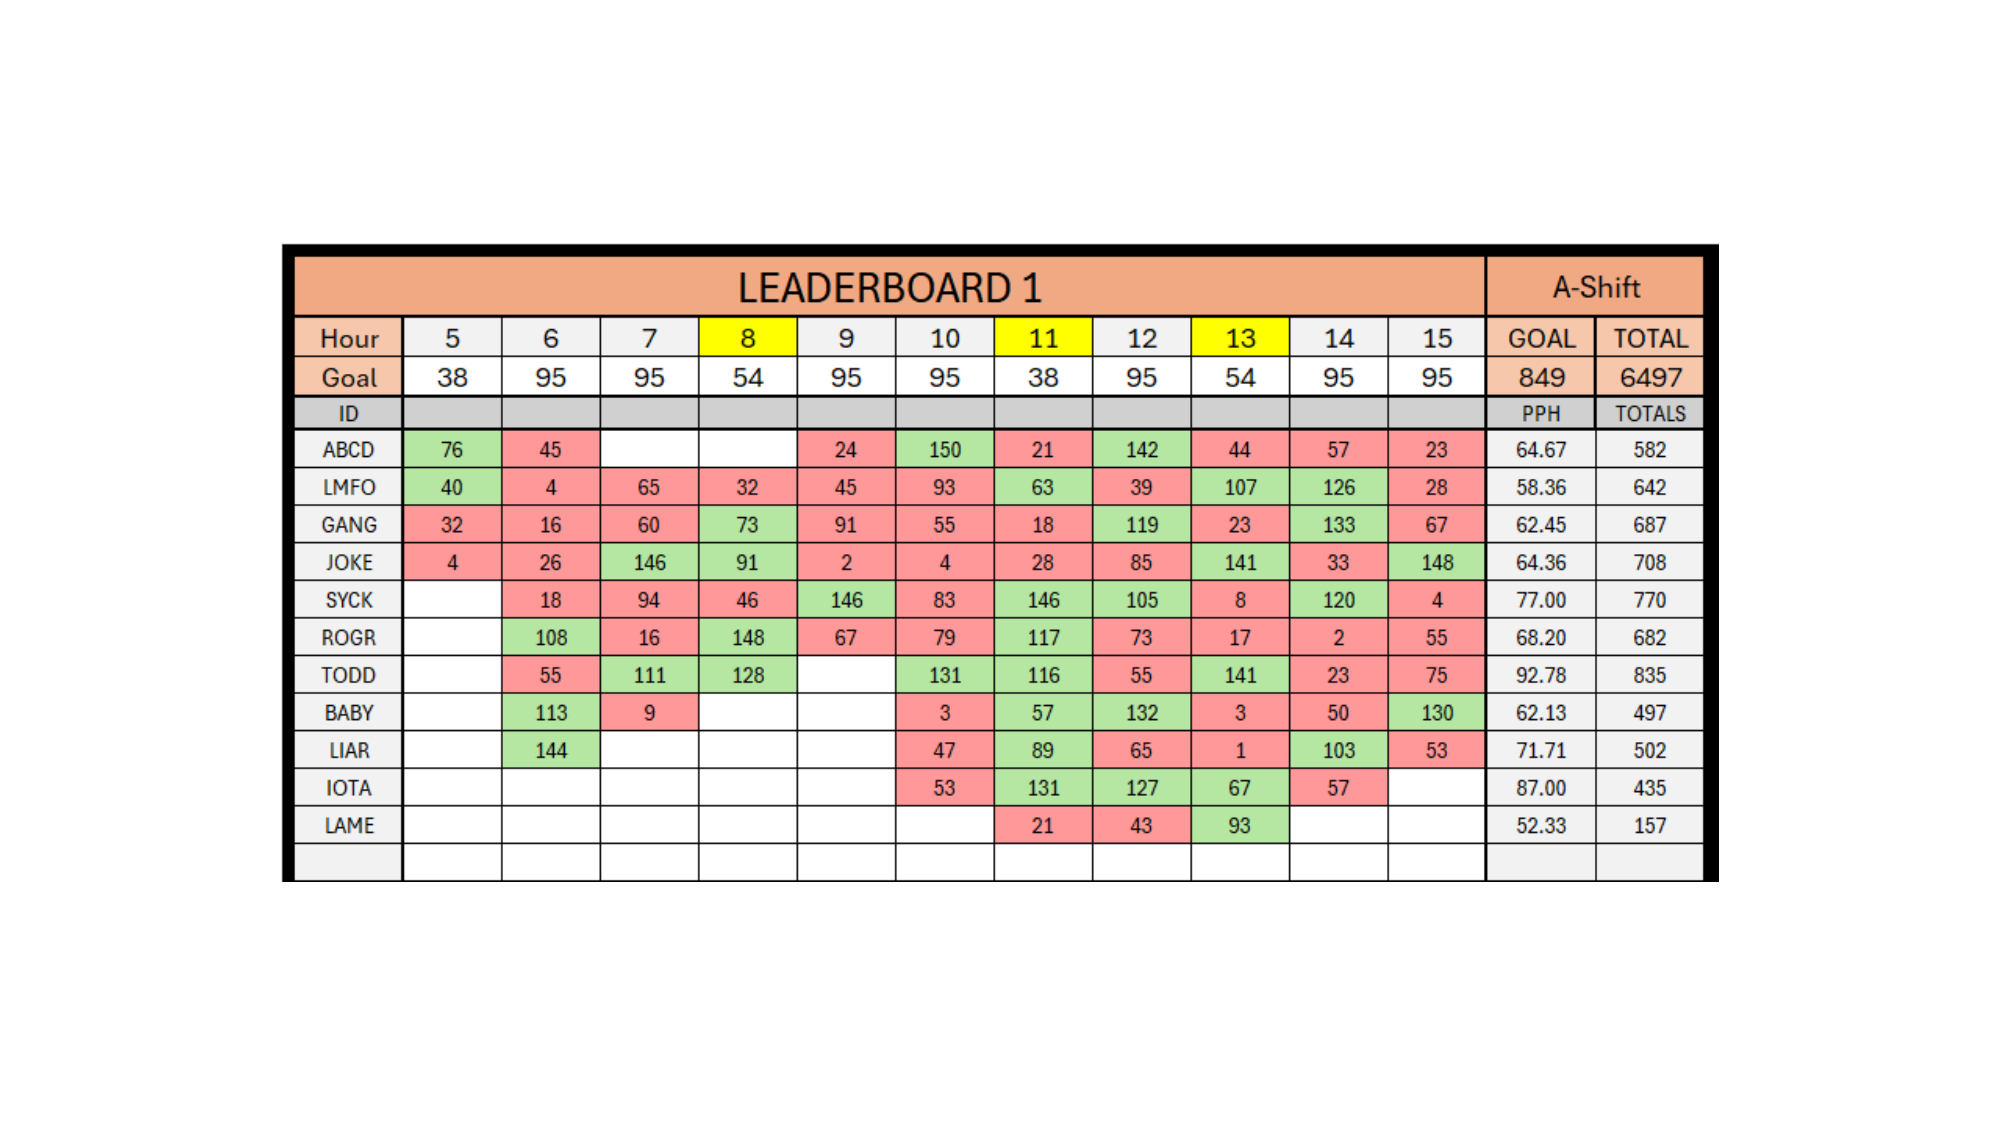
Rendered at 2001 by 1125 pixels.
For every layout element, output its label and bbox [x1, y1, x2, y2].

picture [280, 243, 1720, 882]
